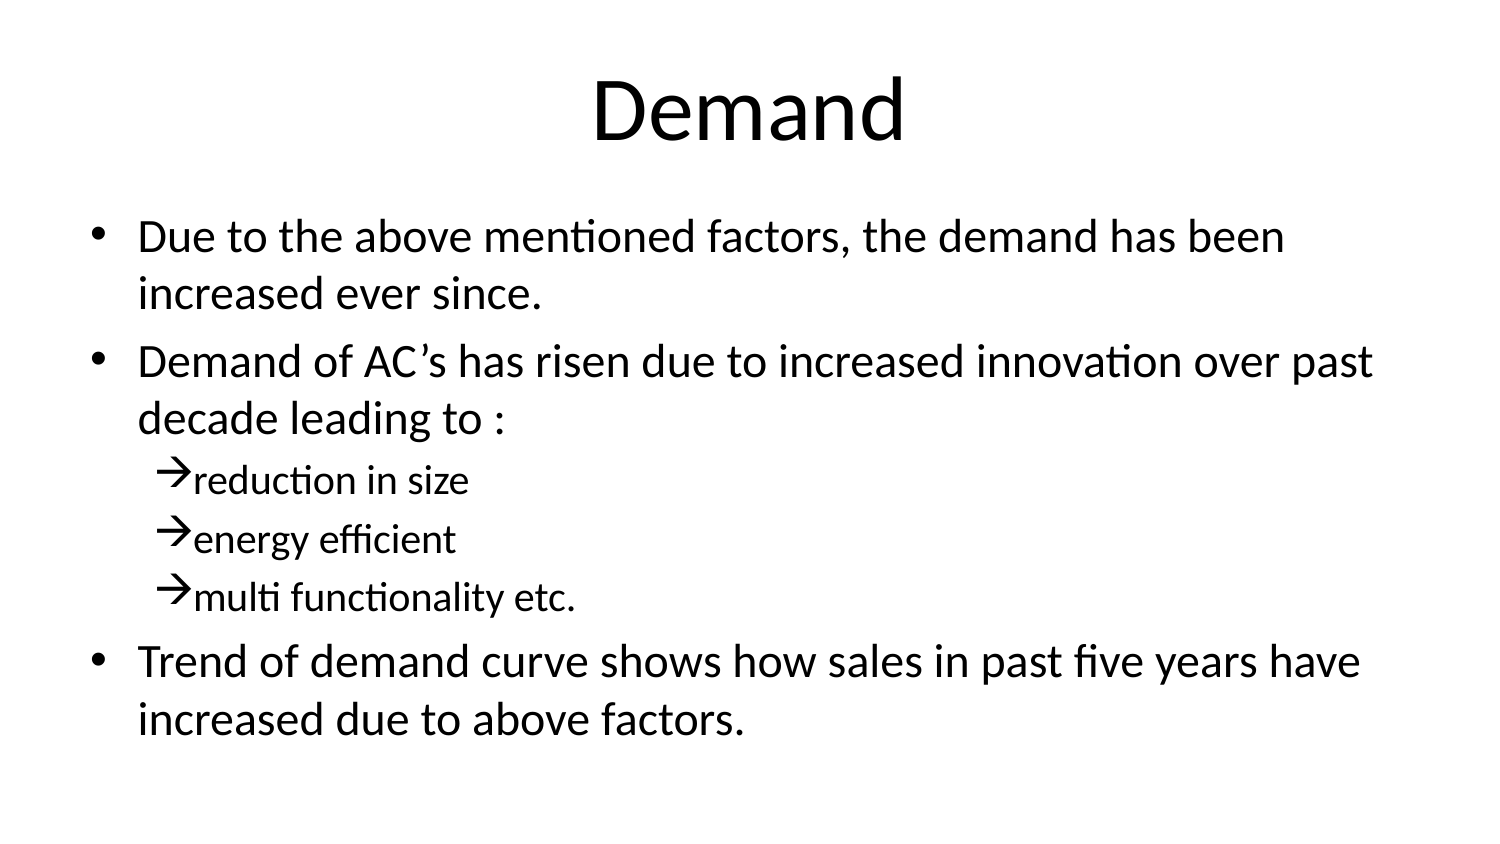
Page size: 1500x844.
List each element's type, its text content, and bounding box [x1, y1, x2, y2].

list Due to the above mentioned factors, the demand has been increased ever since. Demand of AC’s has risen due to increased innovation over past decade leading to : reduction in size energy efficient multi functionality etc. Trend of demand curve shows how sales in past five years have increased due to above factors. [75, 196, 1425, 754]
title Demand [75, 33, 1425, 175]
